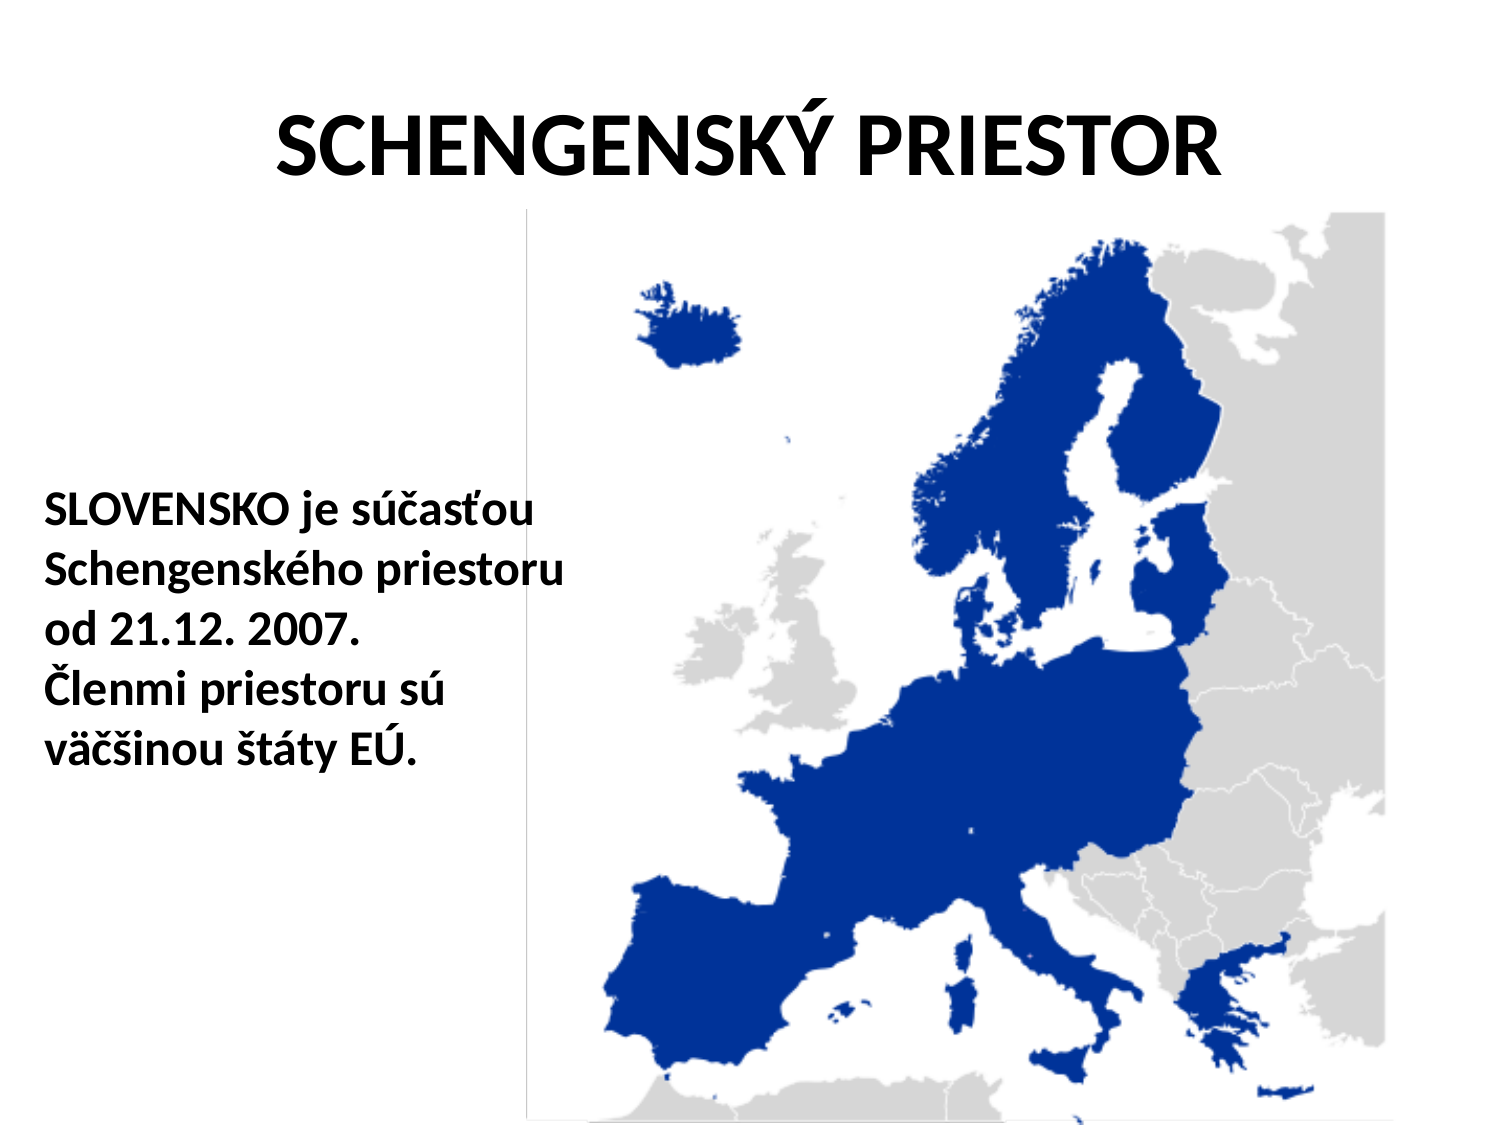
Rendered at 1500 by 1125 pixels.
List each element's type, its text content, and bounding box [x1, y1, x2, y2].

title SCHENGENSKÝ PRIESTOR [75, 45, 1425, 233]
text_box SLOVENSKO je súčasťou Schengenského priestoru od 21.12. 2007. Členmi priestoru sú väčšinou štáty EÚ. [29, 467, 520, 783]
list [525, 208, 1396, 1125]
